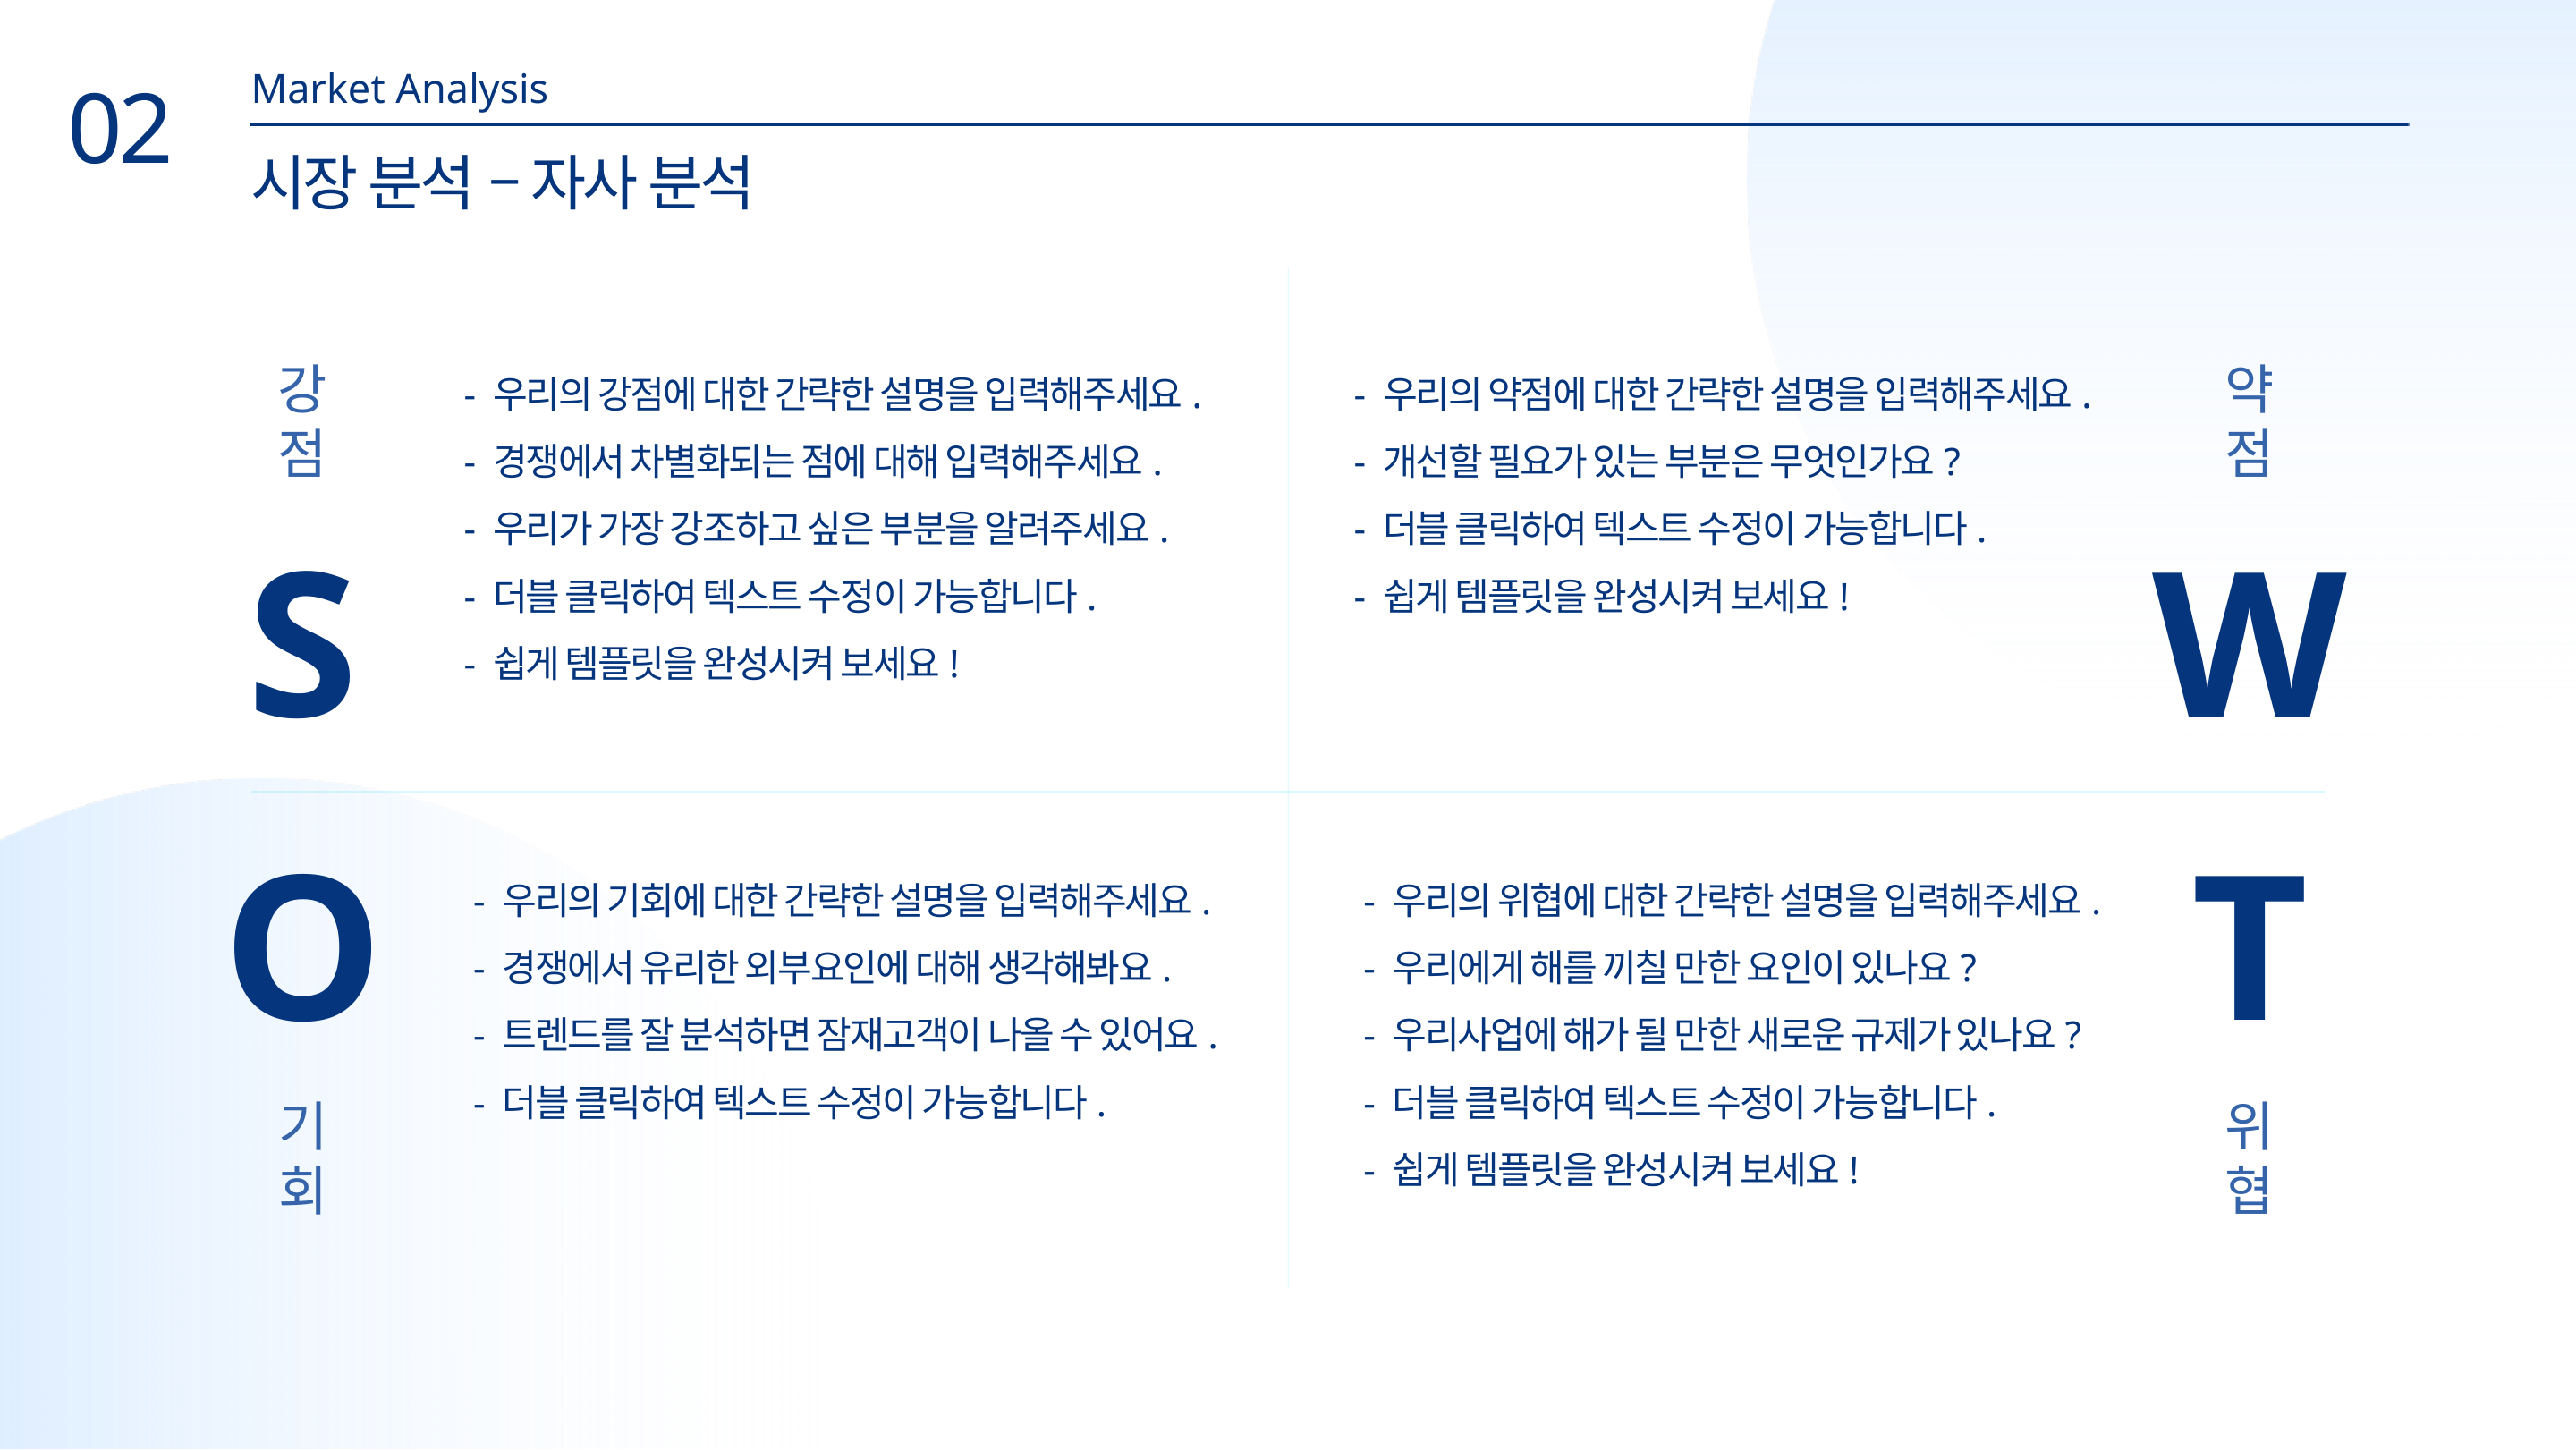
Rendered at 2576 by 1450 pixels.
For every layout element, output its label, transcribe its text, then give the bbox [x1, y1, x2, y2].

text_box O [168, 838, 437, 1040]
text_box 기 [248, 1092, 359, 1157]
text_box - 더블 클릭하여 텍스트 수정이 가능합니다. [1353, 494, 2178, 561]
text_box - 경쟁에서 유리한 외부요인에 대해 생각해봐요. [473, 933, 1281, 1000]
text_box - 개선할 필요가 있는 부분은 무엇인가요? [1353, 427, 2178, 494]
text_box - 우리가 가장 강조하고 싶은 부분을 알려주세요. [463, 494, 1287, 561]
text_box - 더블 클릭하여 텍스트 수정이 가능합니다. [1363, 1067, 2187, 1134]
text_box 강 [246, 355, 358, 420]
picture [250, 0, 2576, 757]
text_box 위 [2194, 1092, 2305, 1157]
text_box - 경쟁에서 차별화되는 점에 대해 입력해주세요. [463, 427, 1287, 494]
text_box - 우리의 기회에 대한 간략한 설명을 입력해주세요. [473, 866, 1281, 933]
text_box 협 [2194, 1157, 2305, 1222]
text_box - 우리의 약점에 대한 간략한 설명을 입력해주세요. [1353, 360, 2178, 427]
text_box S [168, 535, 437, 737]
text_box - 우리사업에 해가 될 만한 새로운 규제가 있나요? [1363, 1000, 2187, 1067]
text_box - 트렌드를 잘 분석하면 잠재고객이 나올 수 있어요. [473, 1000, 1281, 1067]
text_box T [2093, 838, 2406, 1040]
text_box - 우리에게 해를 끼칠 만한 요인이 있나요? [1363, 933, 2187, 1000]
text_box 02 [67, 66, 241, 183]
text_box 약 [2194, 355, 2305, 420]
text_box - 더블 클릭하여 텍스트 수정이 가능합니다. [473, 1067, 1281, 1135]
text_box 회 [248, 1157, 359, 1222]
text_box W [2093, 535, 2406, 737]
text_box - 더블 클릭하여 텍스트 수정이 가능합니다. [463, 561, 1287, 628]
text_box 점 [246, 420, 358, 485]
text_box 점 [2194, 420, 2305, 485]
text_box - 쉽게 템플릿을 완성시켜 보세요! [1363, 1134, 2187, 1202]
picture [0, 776, 2325, 1449]
text_box 시장 분석 – 자사 분석 [250, 145, 1301, 218]
text_box - 쉽게 템플릿을 완성시켜 보세요! [463, 628, 1287, 696]
text_box - 우리의 위협에 대한 간략한 설명을 입력해주세요. [1363, 866, 2187, 933]
text_box - 쉽게 템플릿을 완성시켜 보세요! [1353, 561, 2178, 629]
text_box - 우리의 강점에 대한 간략한 설명을 입력해주세요. [463, 360, 1287, 427]
text_box Market Analysis [250, 63, 1301, 112]
